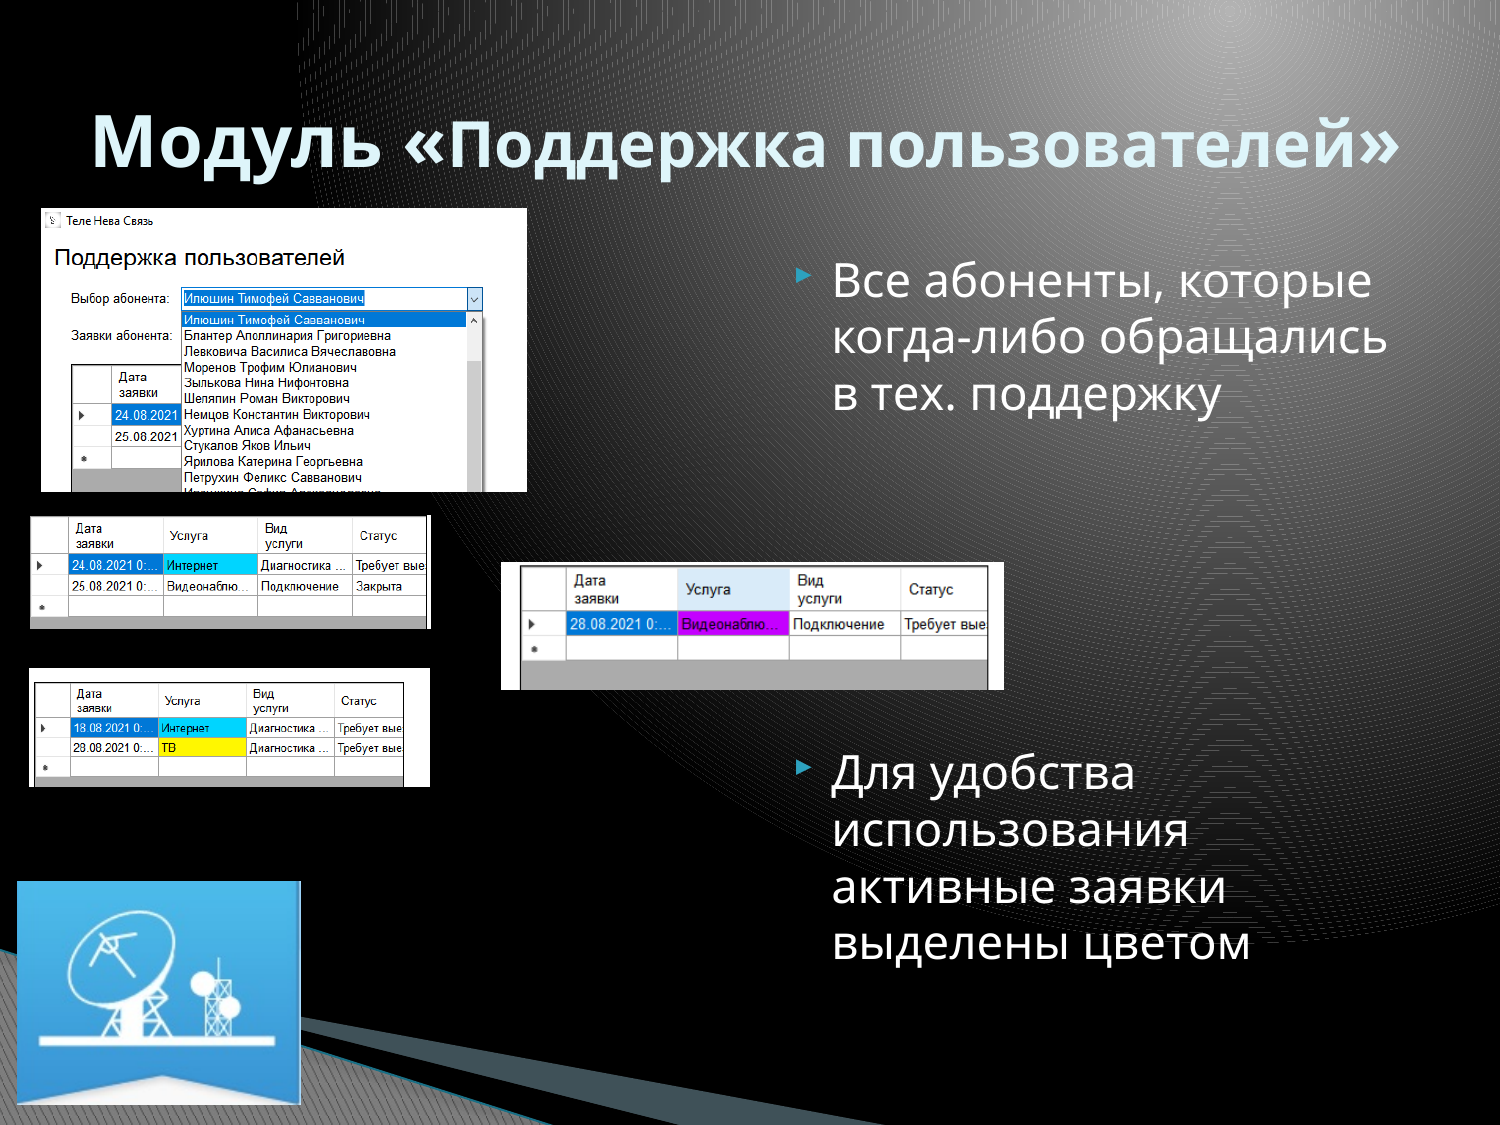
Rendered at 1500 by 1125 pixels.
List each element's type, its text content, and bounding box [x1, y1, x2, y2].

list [41, 207, 527, 492]
title Модуль «Поддержка пользователей» [75, 45, 1425, 233]
picture [501, 562, 1004, 690]
picture [29, 514, 431, 629]
picture [29, 668, 431, 787]
list Все абоненты, которые когда-либо обращались в тех. поддержку Для удобства использования активные заявки выделены цветом [762, 243, 1425, 986]
picture [0, 881, 543, 1125]
